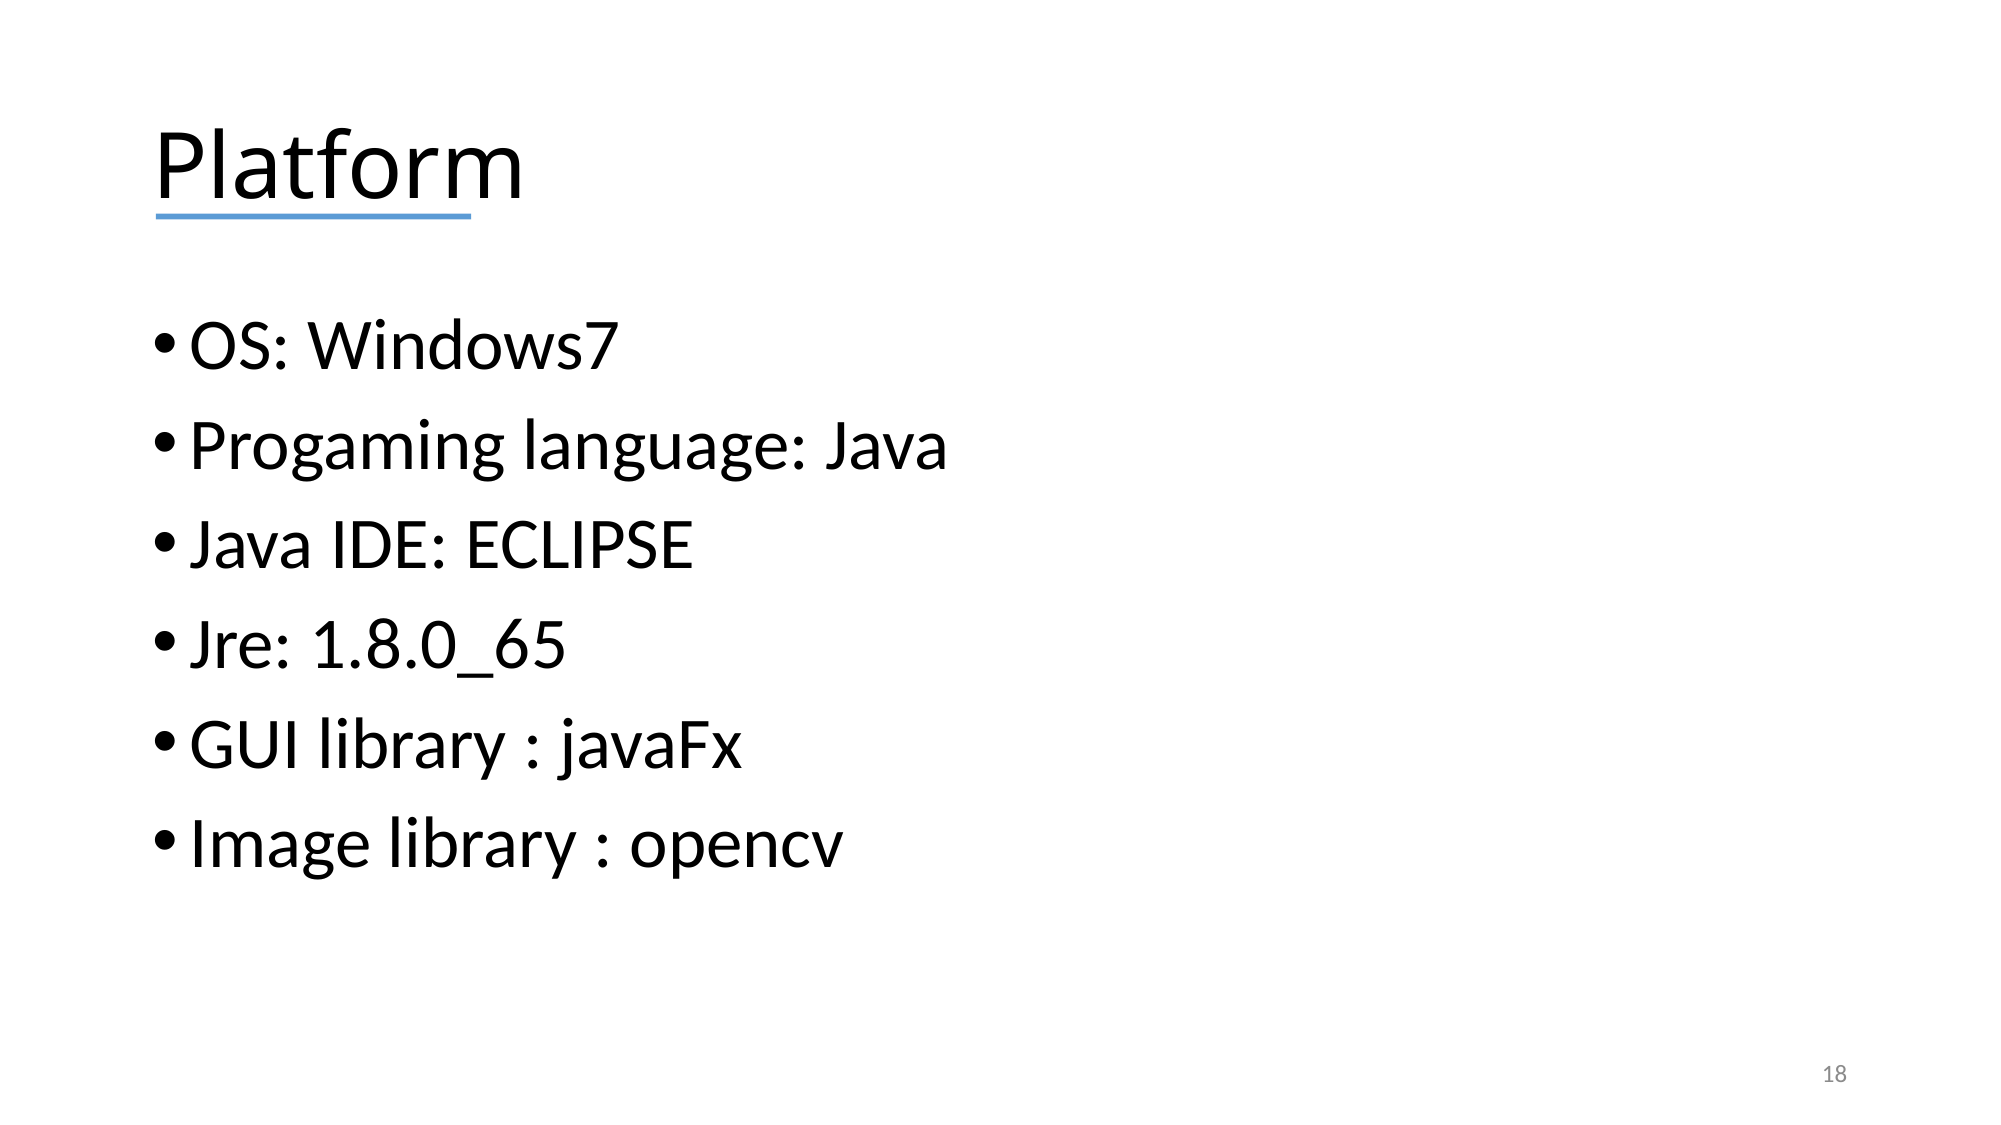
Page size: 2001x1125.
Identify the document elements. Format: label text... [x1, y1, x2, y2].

title Platform [137, 59, 1863, 278]
slide_number 18 [1412, 1042, 1863, 1103]
text_box [155, 213, 472, 220]
list OS: Windows7 Progaming language: Java Java IDE: ECLIPSE Jre: 1.8.0_65 GUI library : javaFx Image library : opencv [137, 299, 1863, 1014]
